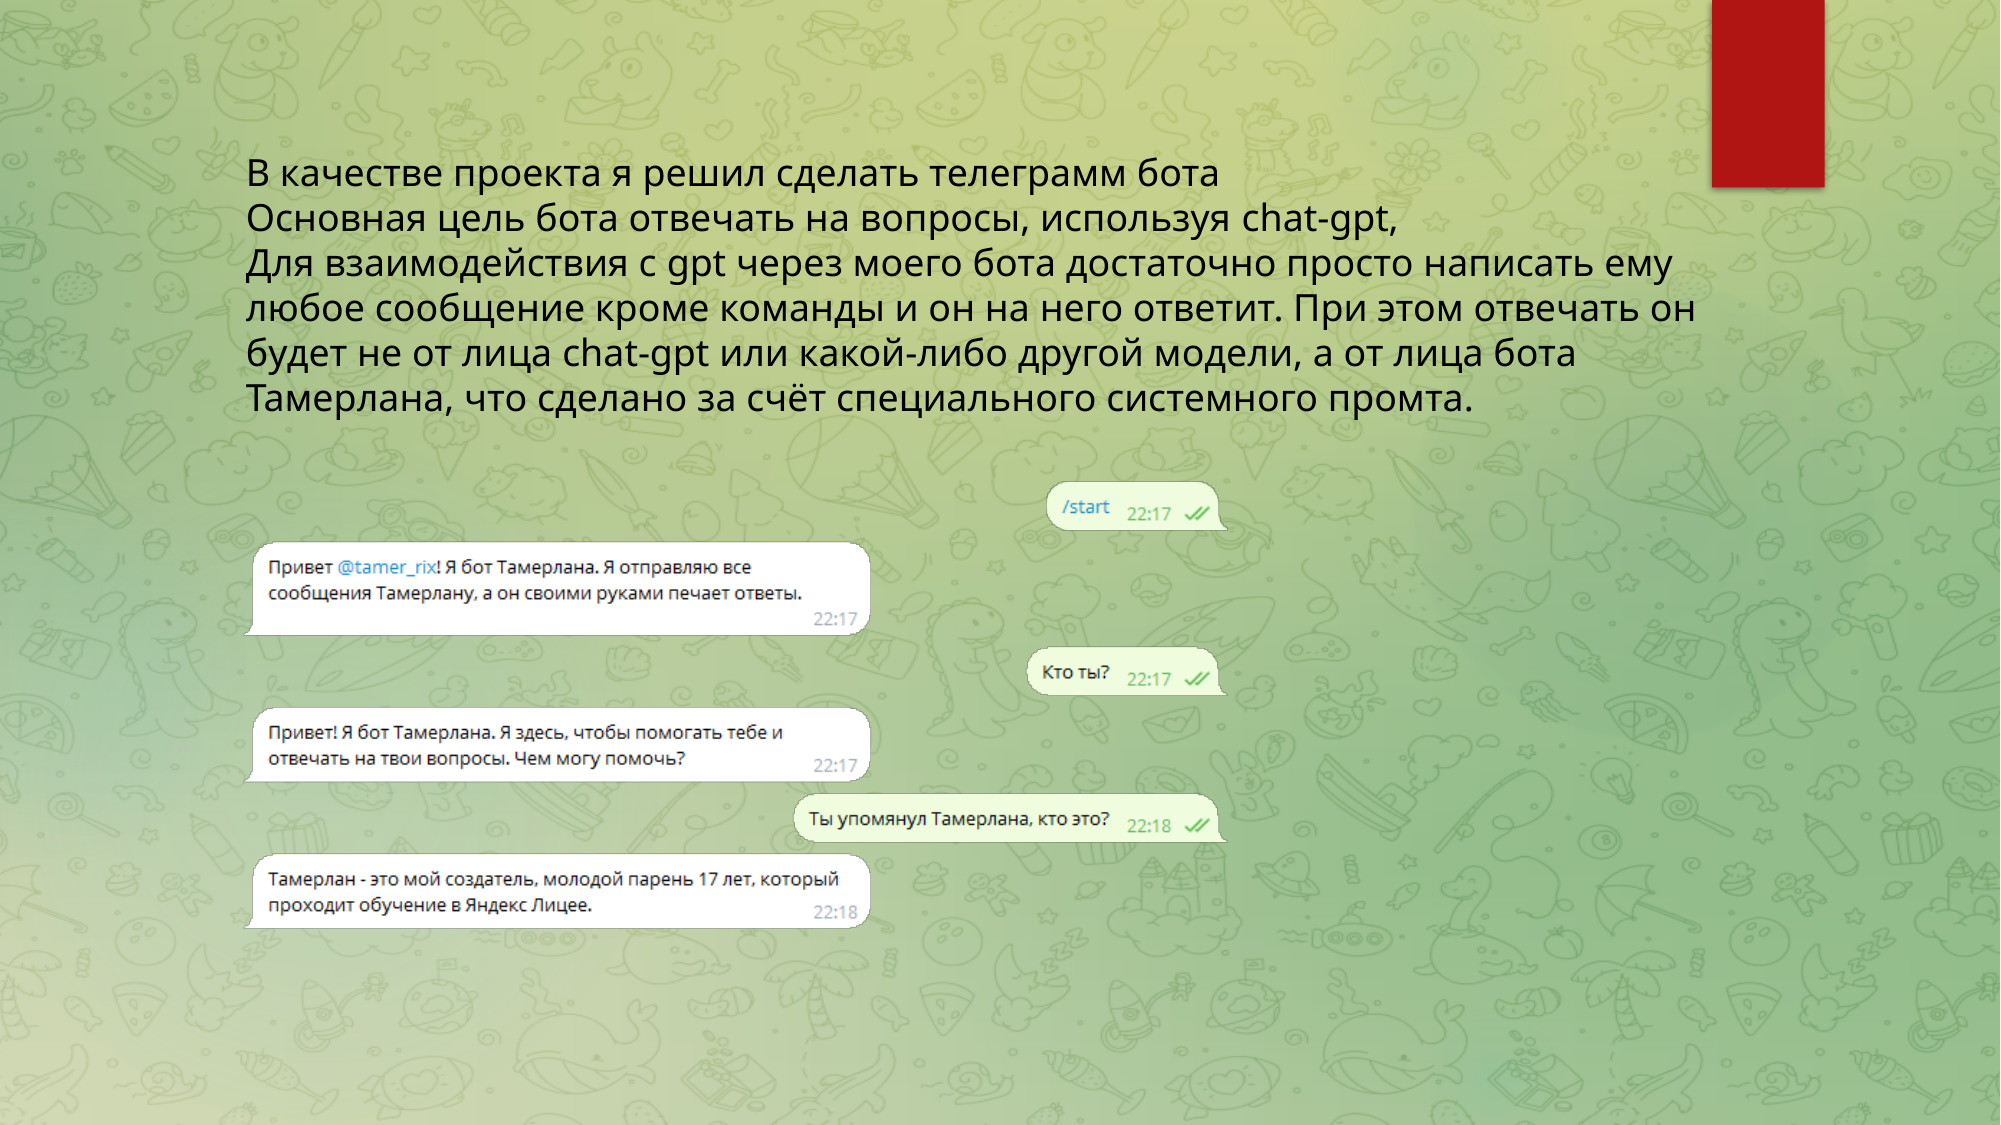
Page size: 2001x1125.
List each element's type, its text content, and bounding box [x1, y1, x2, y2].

picture [0, 0, 2001, 1125]
text_box В качестве проекта я решил сделать телеграмм бота Основная цель бота отвечать на вопросы, используя chat-gpt, Для взаимодействия с gpt через моего бота достаточно просто написать ему любое сообщение кроме команды и он на него ответит. При этом отвечать он будет не от лица chat-gpt или какой-либо другой модели, а от лица бота Тамерлана, что сделано за счёт специального системного промта. [231, 141, 1769, 426]
